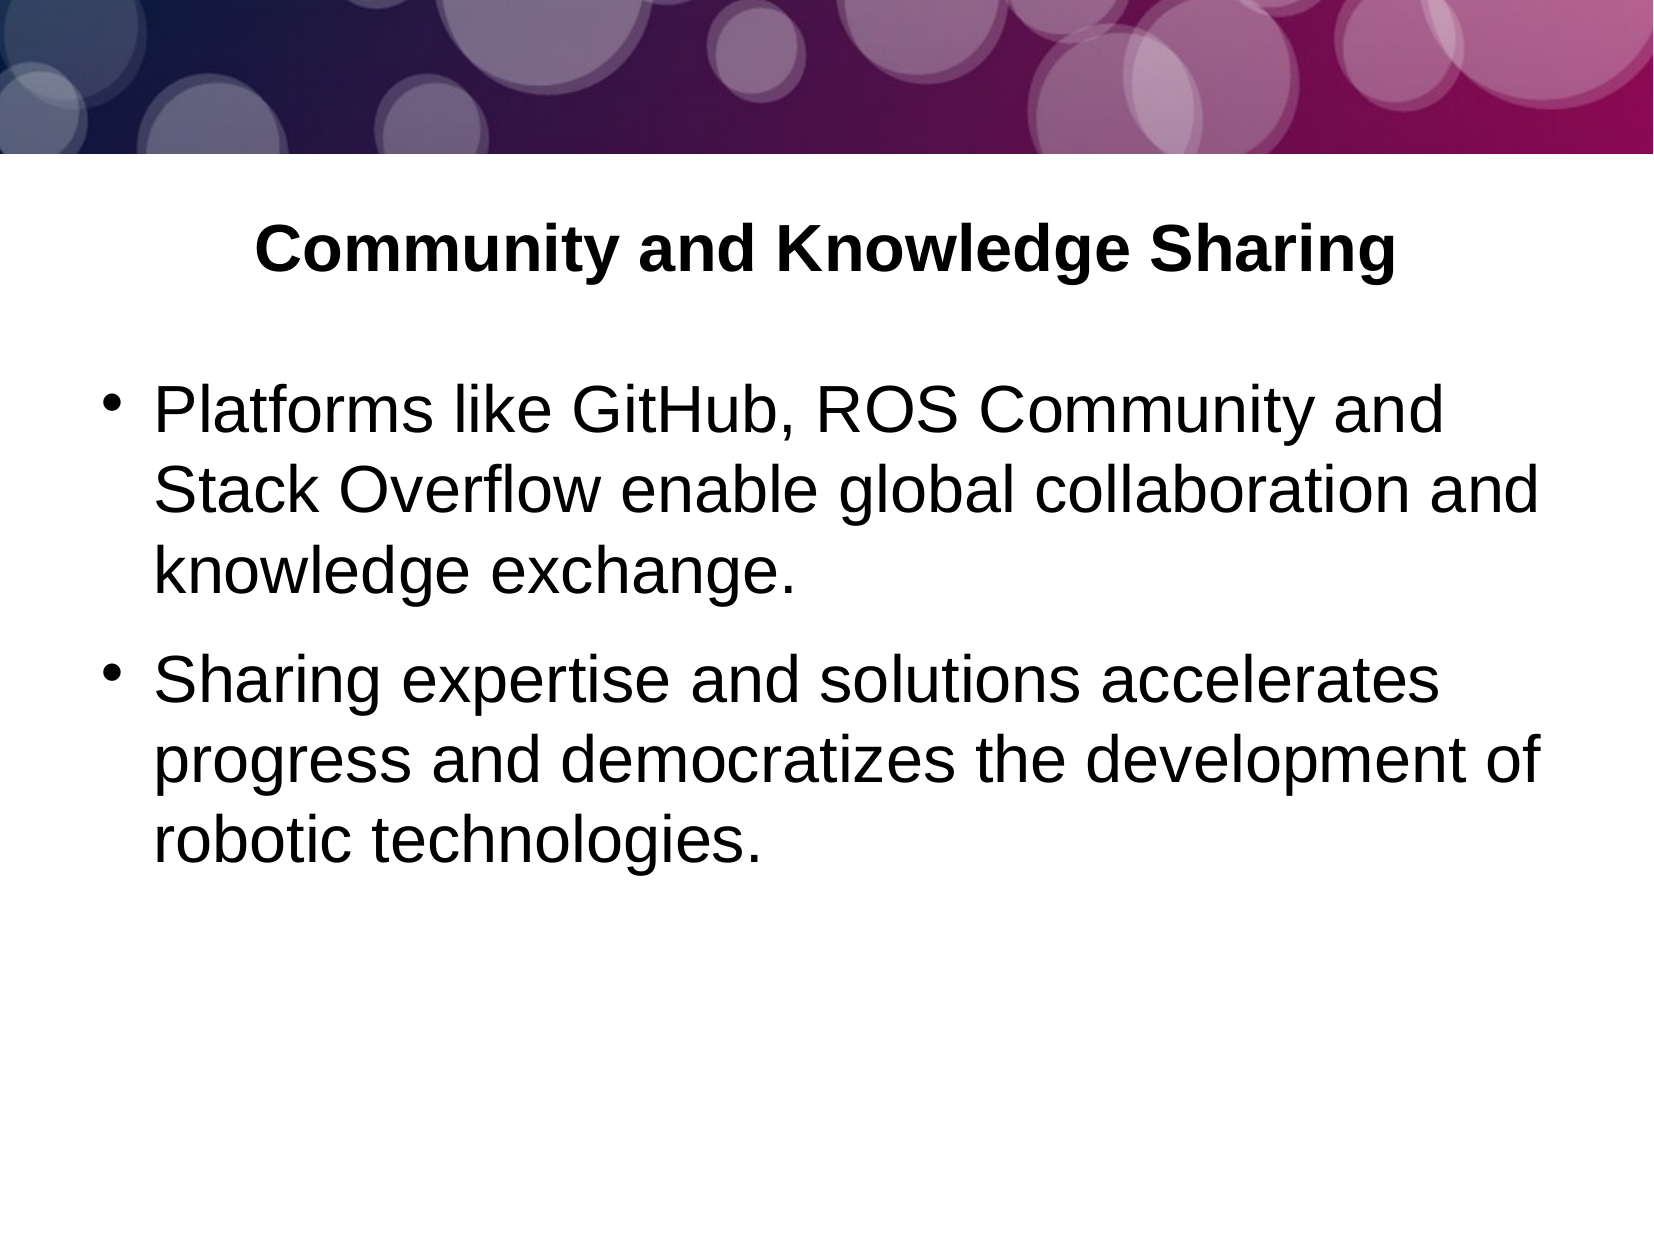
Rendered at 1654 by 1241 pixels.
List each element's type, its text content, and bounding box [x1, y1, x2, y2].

text_box Community and Knowledge Sharing [82, 159, 1571, 331]
text_box Platforms like GitHub, ROS Community and Stack Overflow enable global collaboration and knowledge exchange. Sharing expertise and solutions accelerates progress and democratizes the development of robotic technologies. [82, 366, 1571, 1087]
picture [0, 0, 1654, 154]
